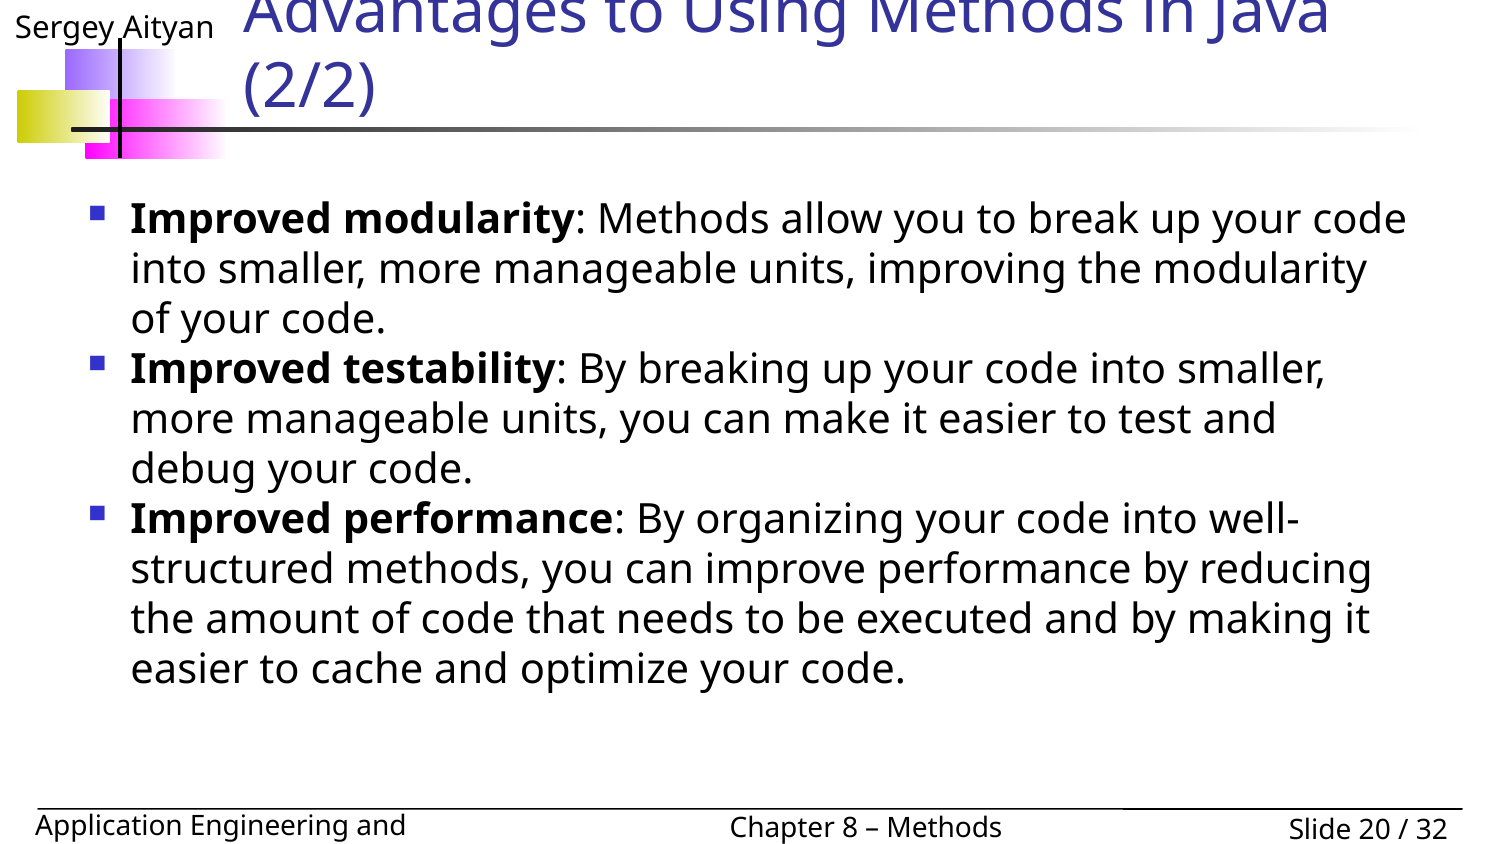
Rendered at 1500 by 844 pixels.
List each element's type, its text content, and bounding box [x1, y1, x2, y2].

list Improved modularity: Methods allow you to break up your code into smaller, more manageable units, improving the modularity of your code. Improved testability: By breaking up your code into smaller, more manageable units, you can make it easier to test and debug your code. Improved performance: By organizing your code into well-structured methods, you can improve performance by reducing the amount of code that needs to be executed and by making it easier to cache and optimize your code. [73, 184, 1427, 752]
title Advantages to Using Methods in Java (2/2) [228, 46, 1450, 128]
